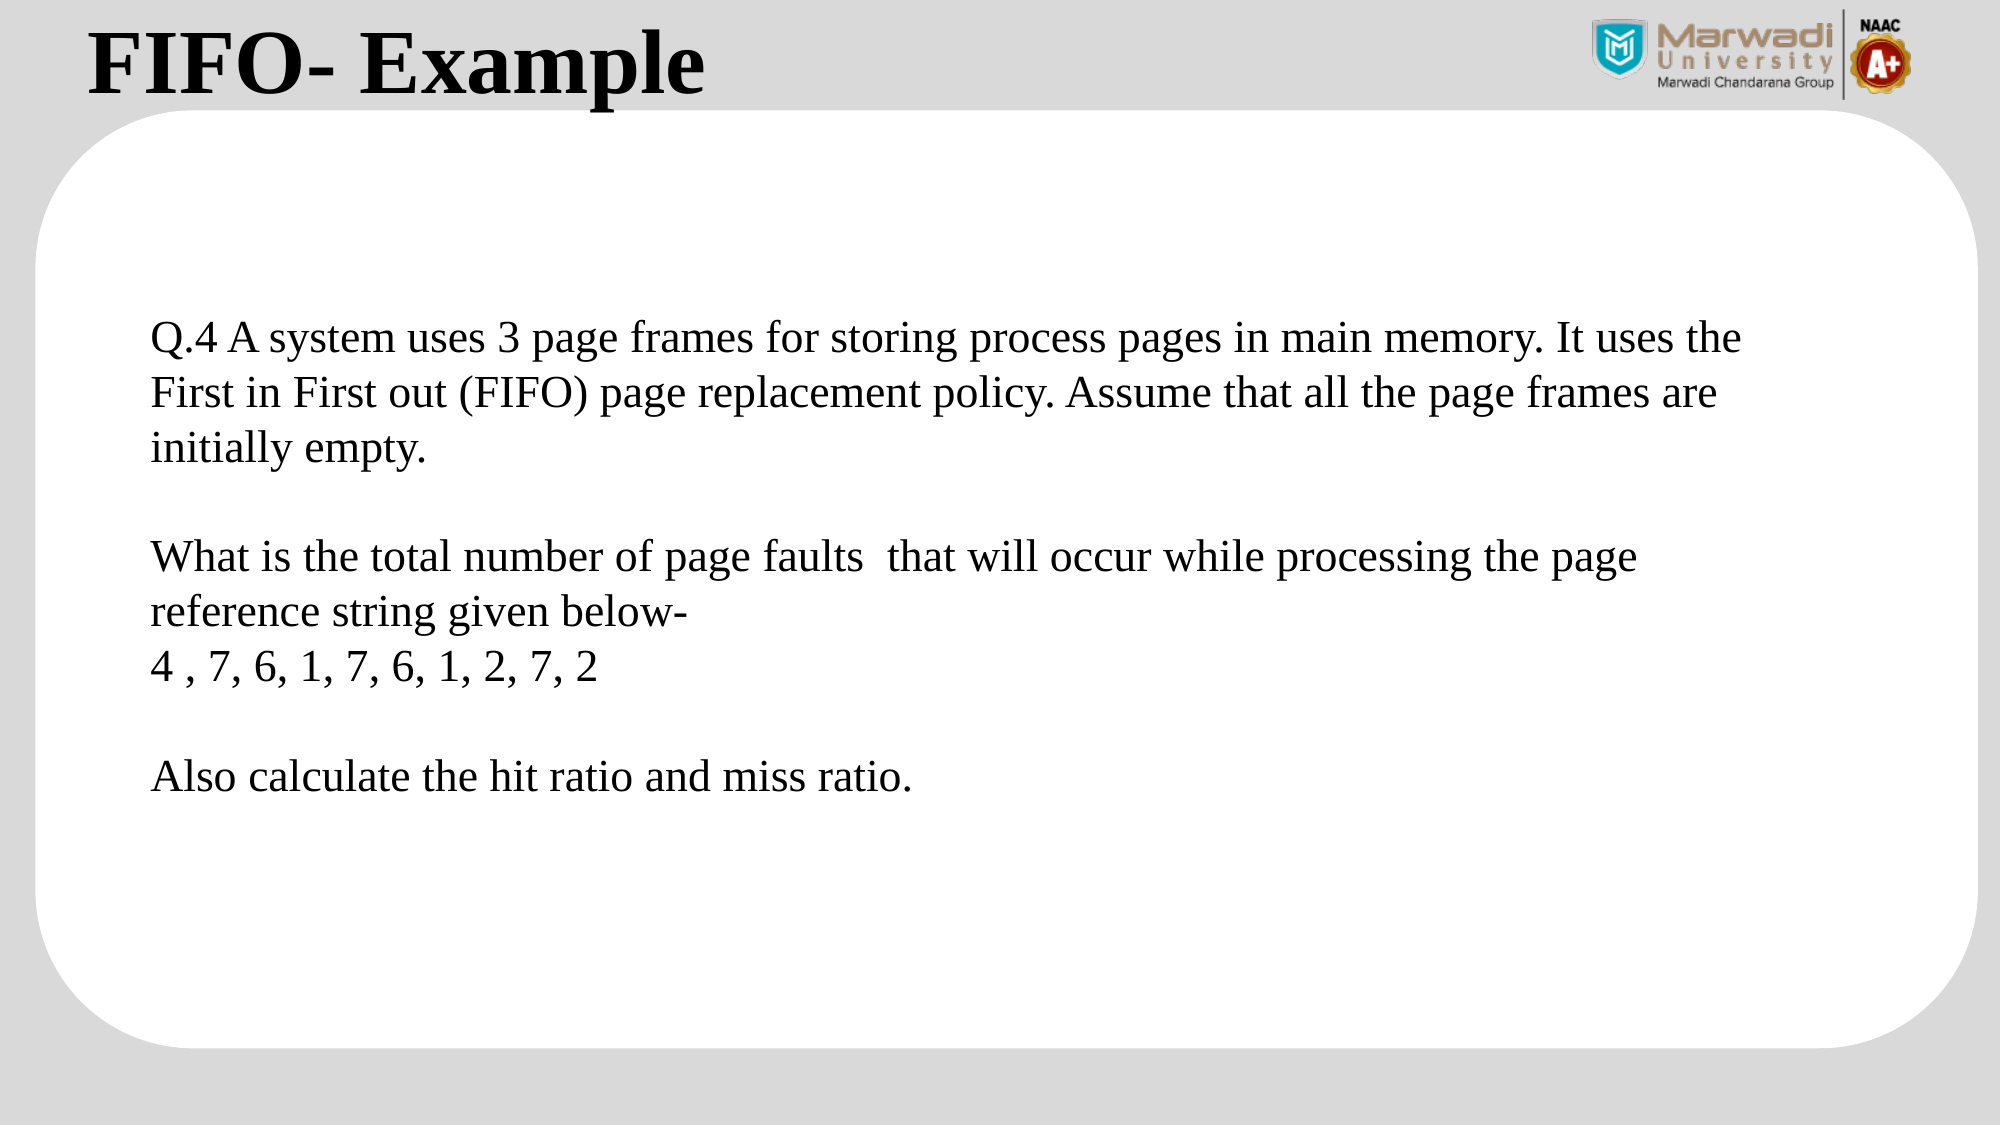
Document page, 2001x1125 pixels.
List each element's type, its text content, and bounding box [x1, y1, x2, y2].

title FIFO- Example [62, 0, 950, 191]
picture [1575, 0, 1922, 134]
text_box Q.4 A system uses 3 page frames for storing process pages in main memory. It uses the First in First out (FIFO) page replacement policy. Assume that all the page frames are initially empty. What is the total number of page faults that will occur while processing the page reference string given below- 4 , 7, 6, 1, 7, 6, 1, 2, 7, 2 Also calculate the hit ratio and miss ratio. [150, 296, 1804, 874]
